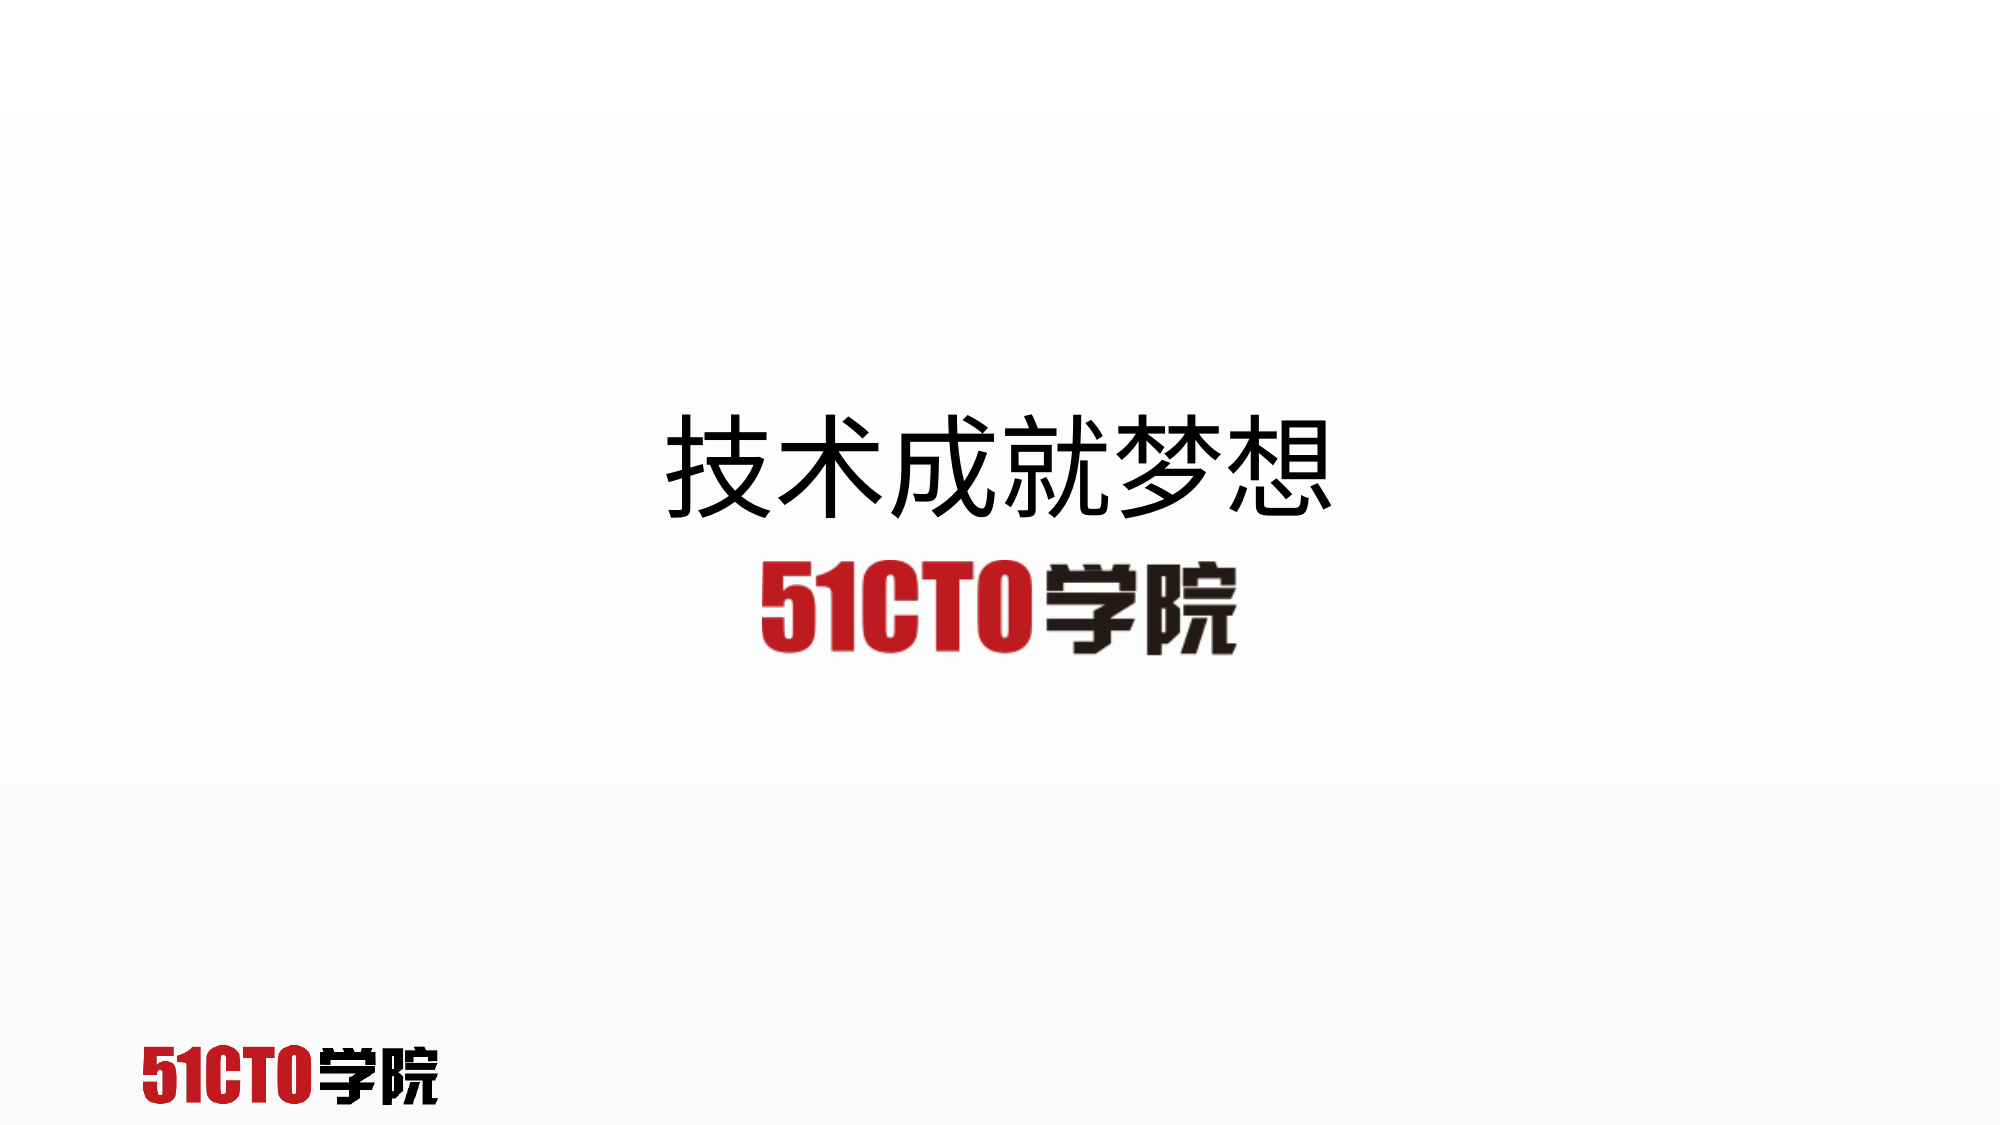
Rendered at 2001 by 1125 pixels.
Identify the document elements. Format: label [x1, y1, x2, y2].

picture [143, 1045, 438, 1105]
picture [762, 560, 1238, 657]
